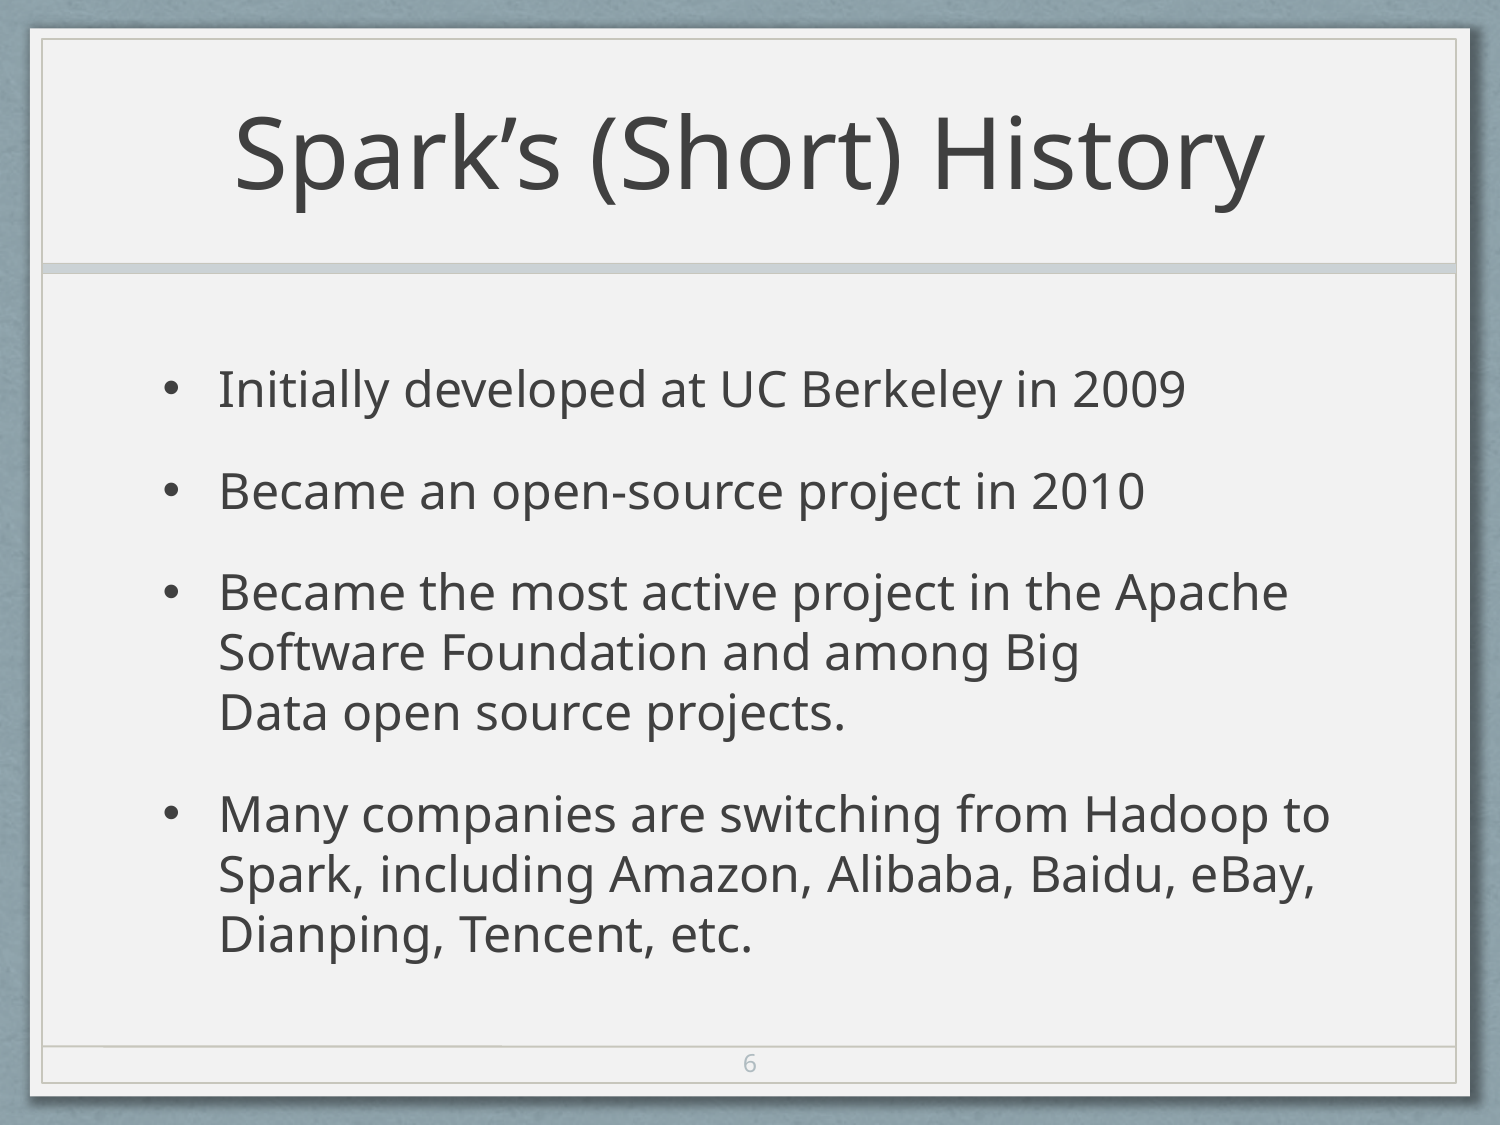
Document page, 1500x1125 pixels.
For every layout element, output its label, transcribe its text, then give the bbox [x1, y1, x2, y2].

list Initially developed at UC Berkeley in 2009 Became an open-source project in 2010 Became the most active project in the Apache Software Foundation and among Big Data open source projects. Many companies are switching from Hadoop to Spark, including Amazon, Alibaba, Baidu, eBay, Dianping, Tencent, etc. [147, 350, 1353, 995]
title Spark’s (Short) History [147, 40, 1353, 260]
slide_number 6 [687, 1042, 813, 1088]
